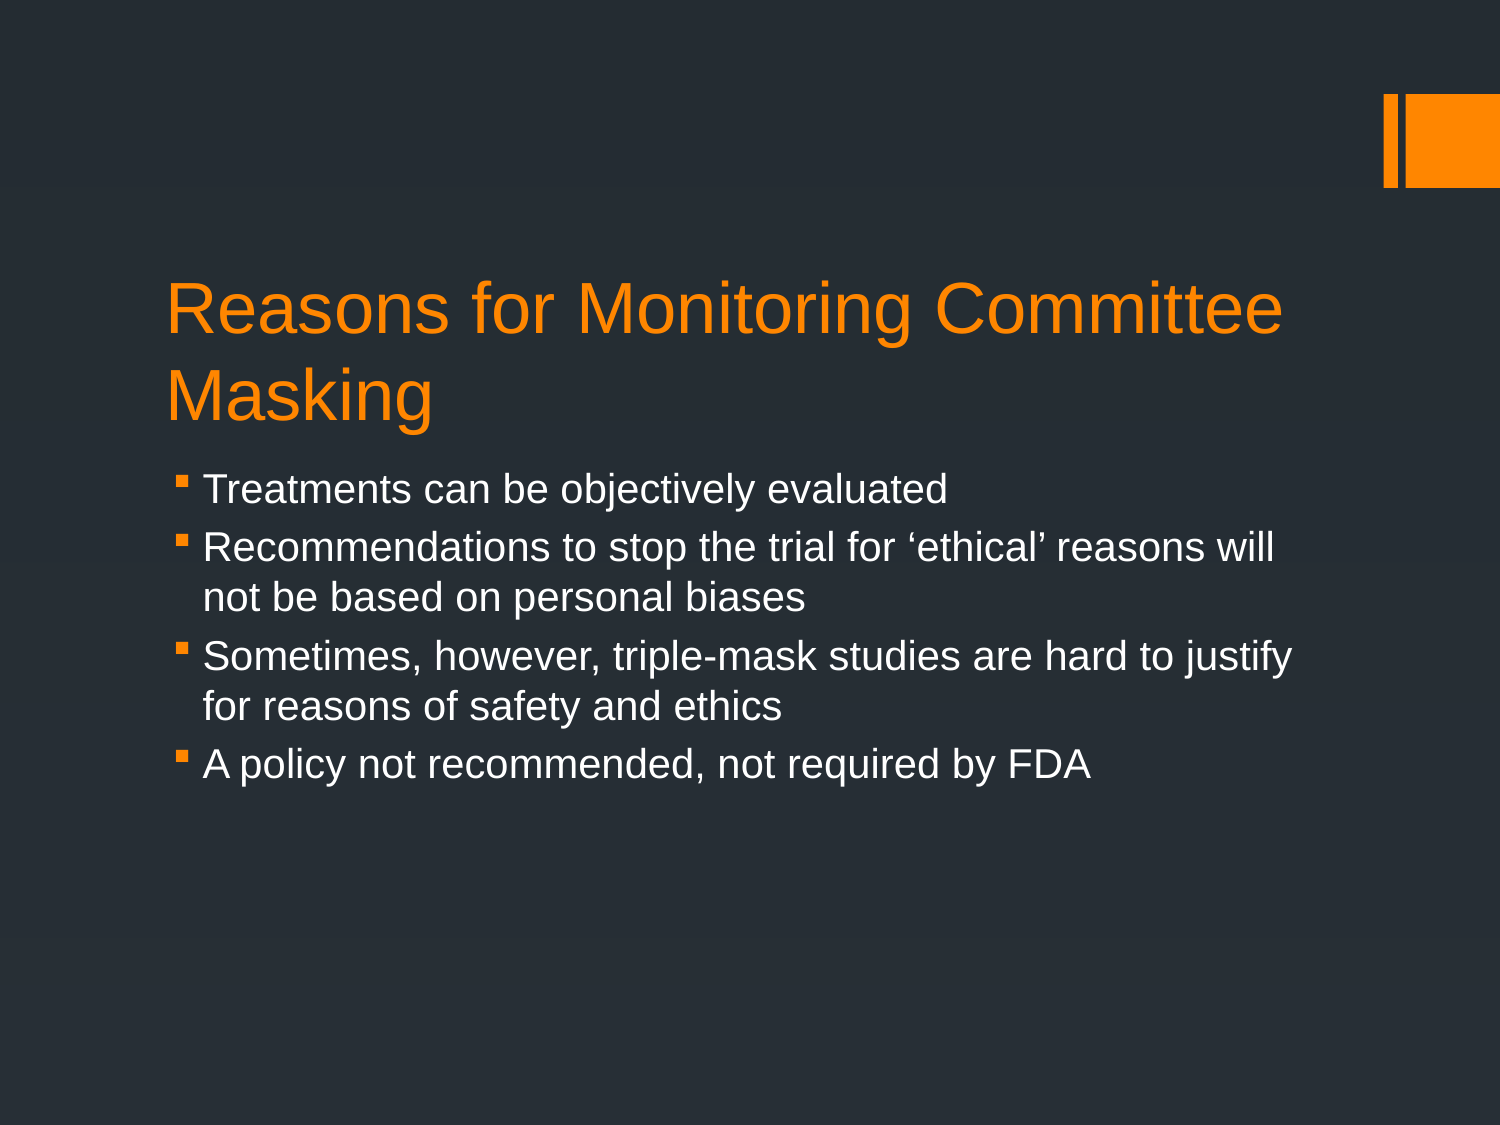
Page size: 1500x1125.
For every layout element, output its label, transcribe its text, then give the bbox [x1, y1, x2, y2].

title Reasons for Monitoring Committee Masking [150, 253, 1350, 443]
list Treatments can be objectively evaluated Recommendations to stop the trial for ‘ethical’ reasons will not be based on personal biases Sometimes, however, triple-mask studies are hard to justify for reasons of safety and ethics A policy not recommended, not required by FDA [150, 454, 1350, 1035]
